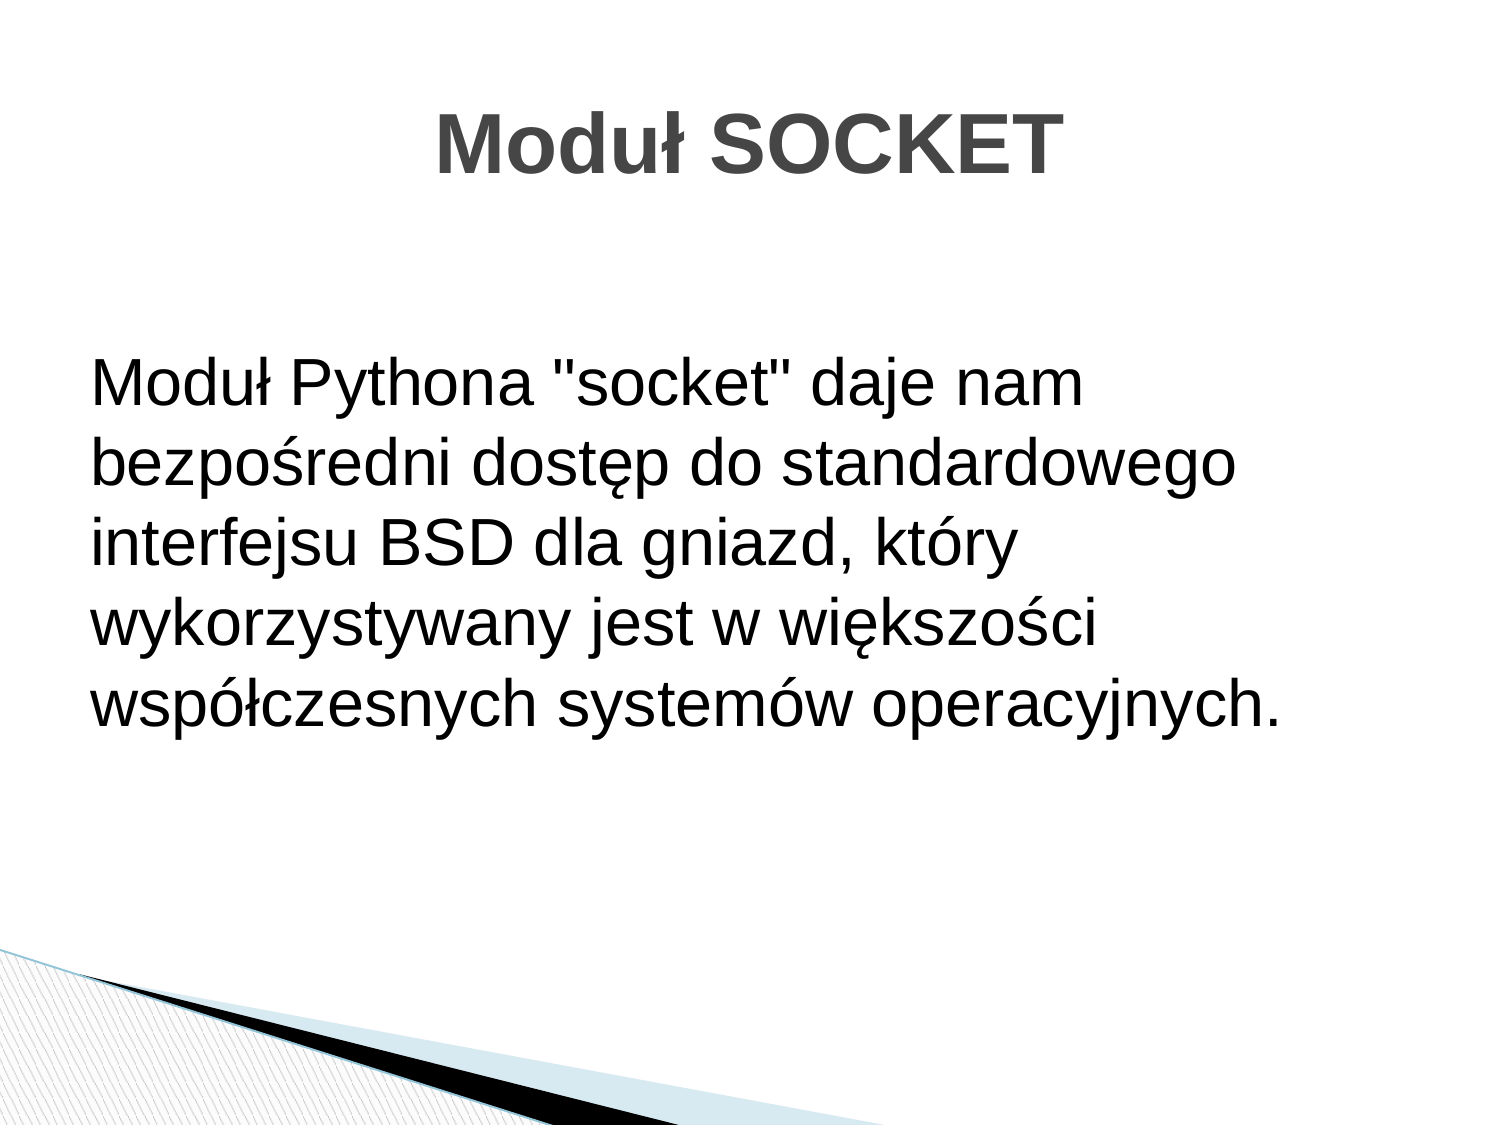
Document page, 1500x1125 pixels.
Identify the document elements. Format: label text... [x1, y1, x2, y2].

title Moduł SOCKET [75, 45, 1425, 233]
list Moduł Pythona "socket" daje nam bezpośredni dostęp do standardowego interfejsu BSD dla gniazd, który wykorzystywany jest w większości współczesnych systemów operacyjnych. [75, 243, 1425, 986]
